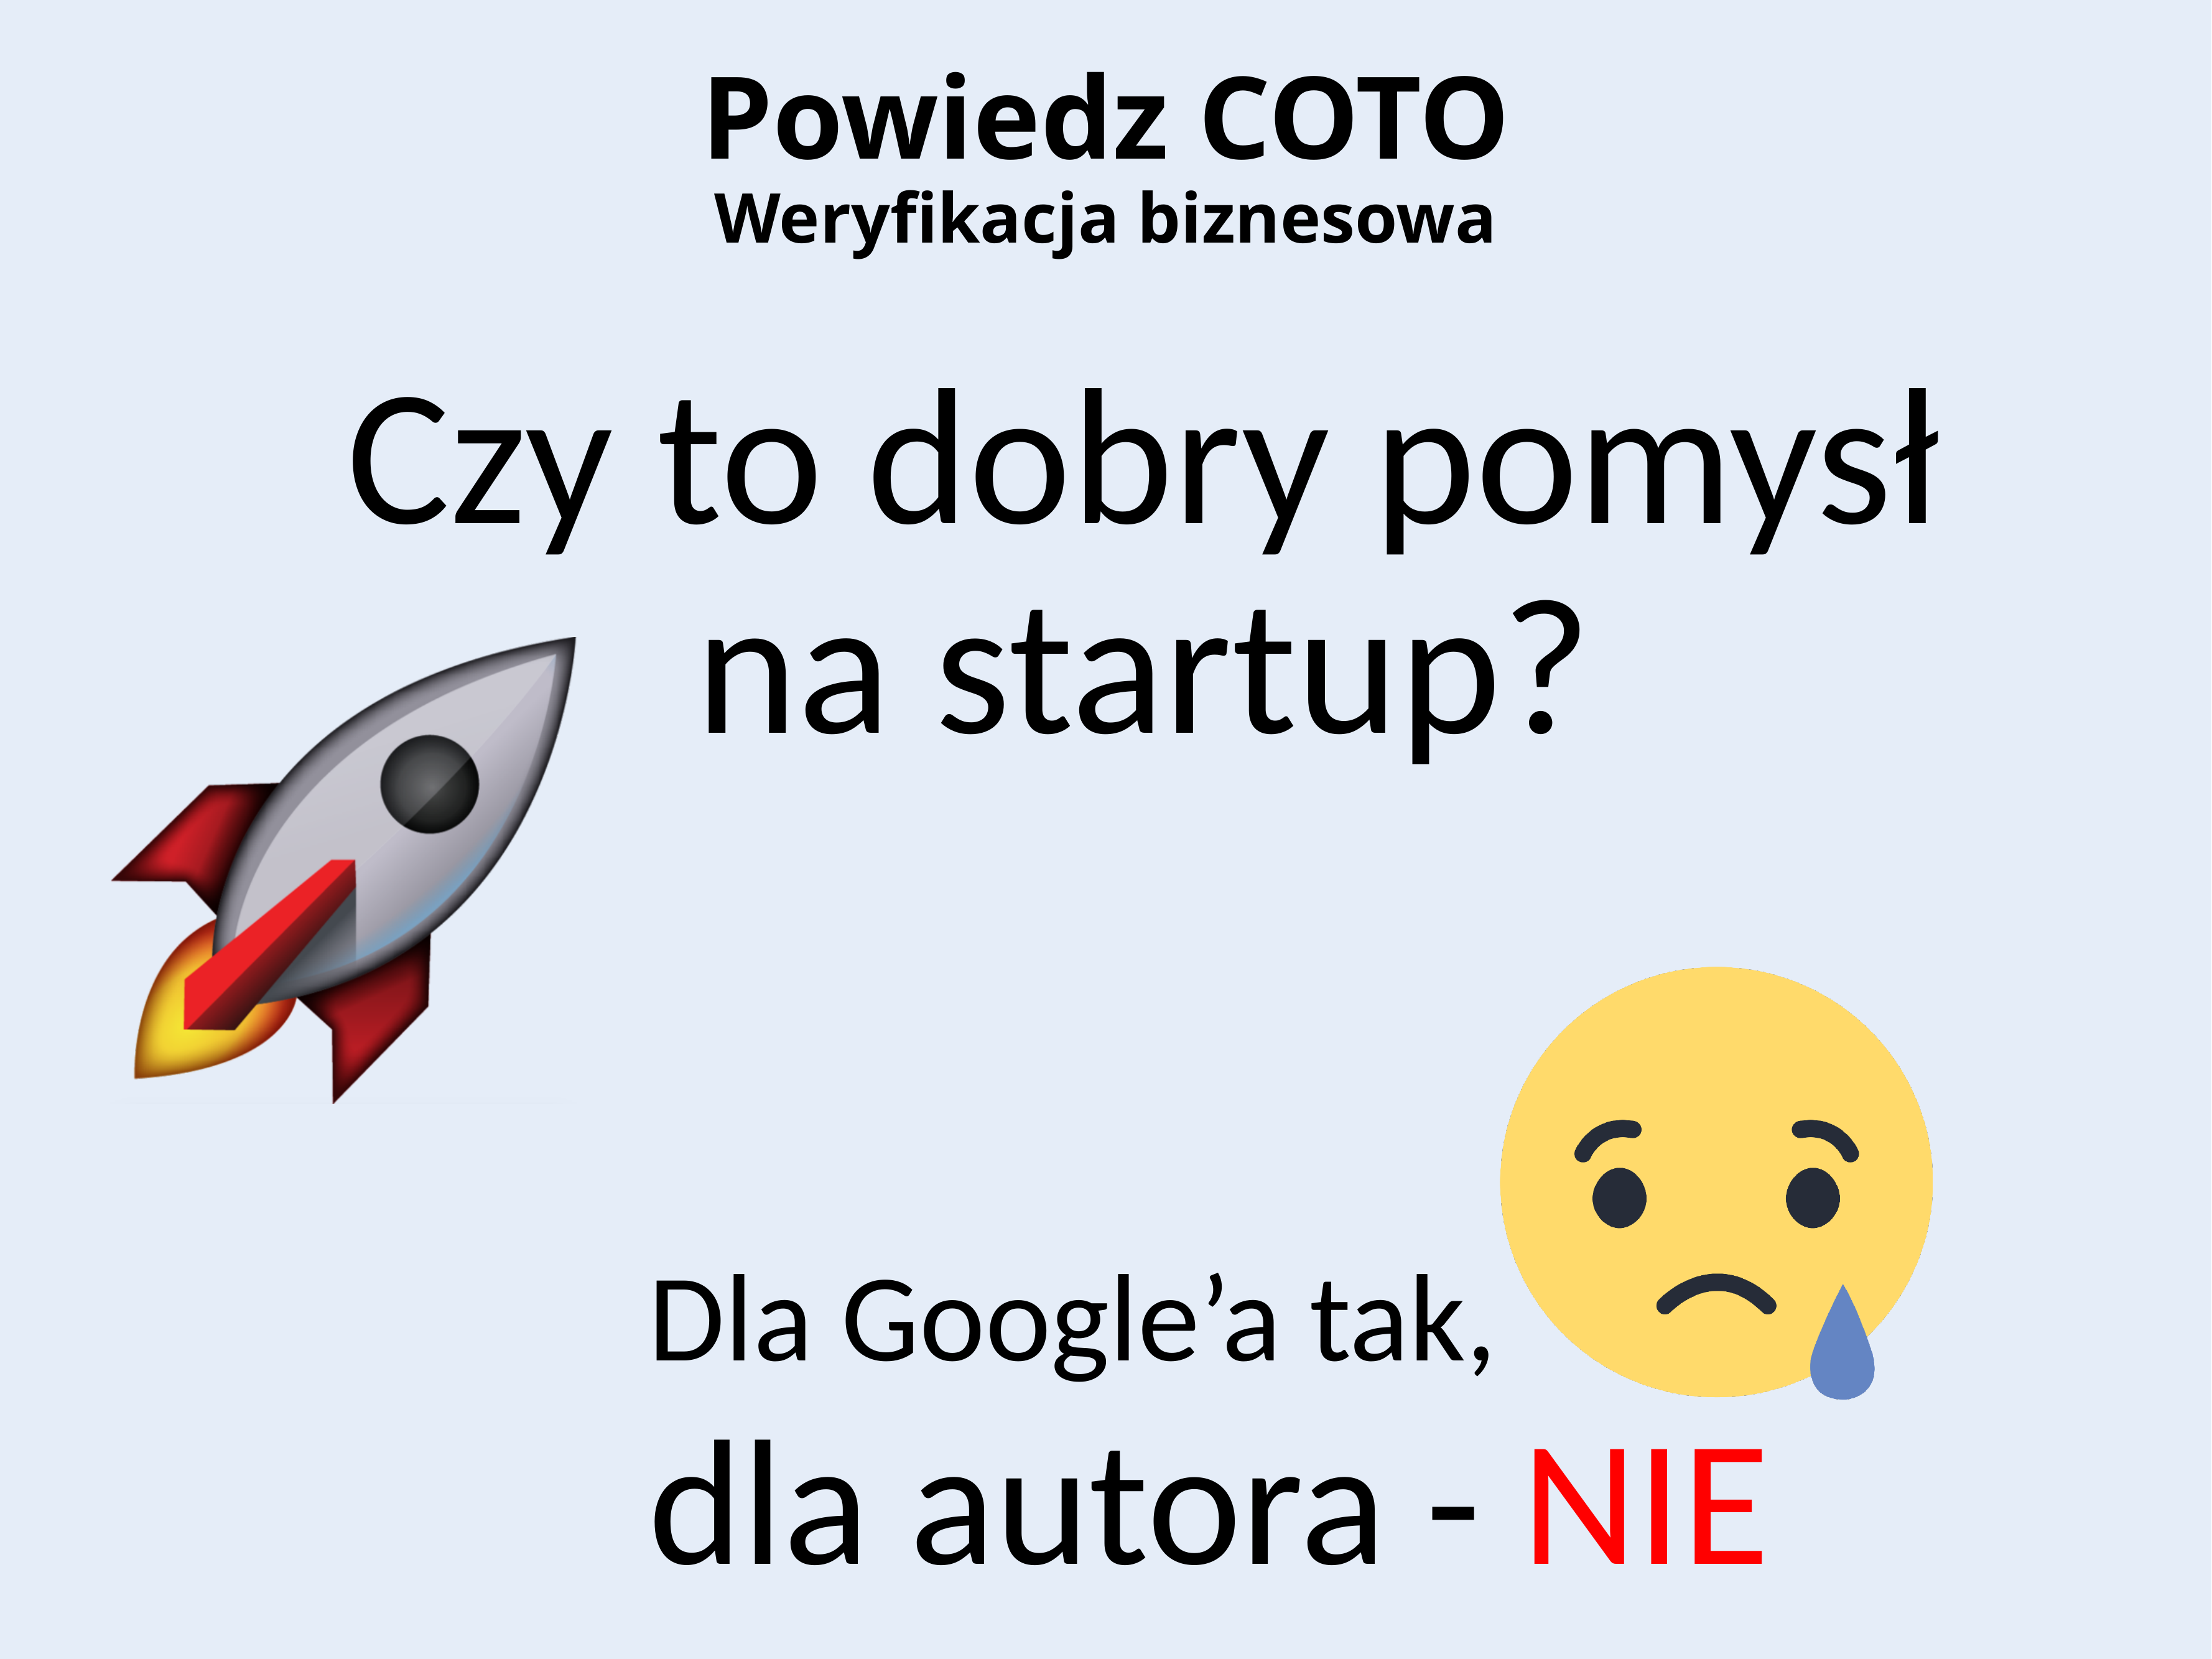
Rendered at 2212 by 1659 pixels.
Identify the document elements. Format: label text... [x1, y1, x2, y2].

text_box Dla Google’a tak, dla autora - NIE [639, 1231, 1984, 1605]
picture [110, 637, 577, 1104]
title Powiedz COTO Weryfikacja biznesowa [577, 0, 1635, 263]
picture [1500, 967, 1933, 1400]
text_box Czy to dobry pomysł na startup? [304, 350, 1984, 638]
